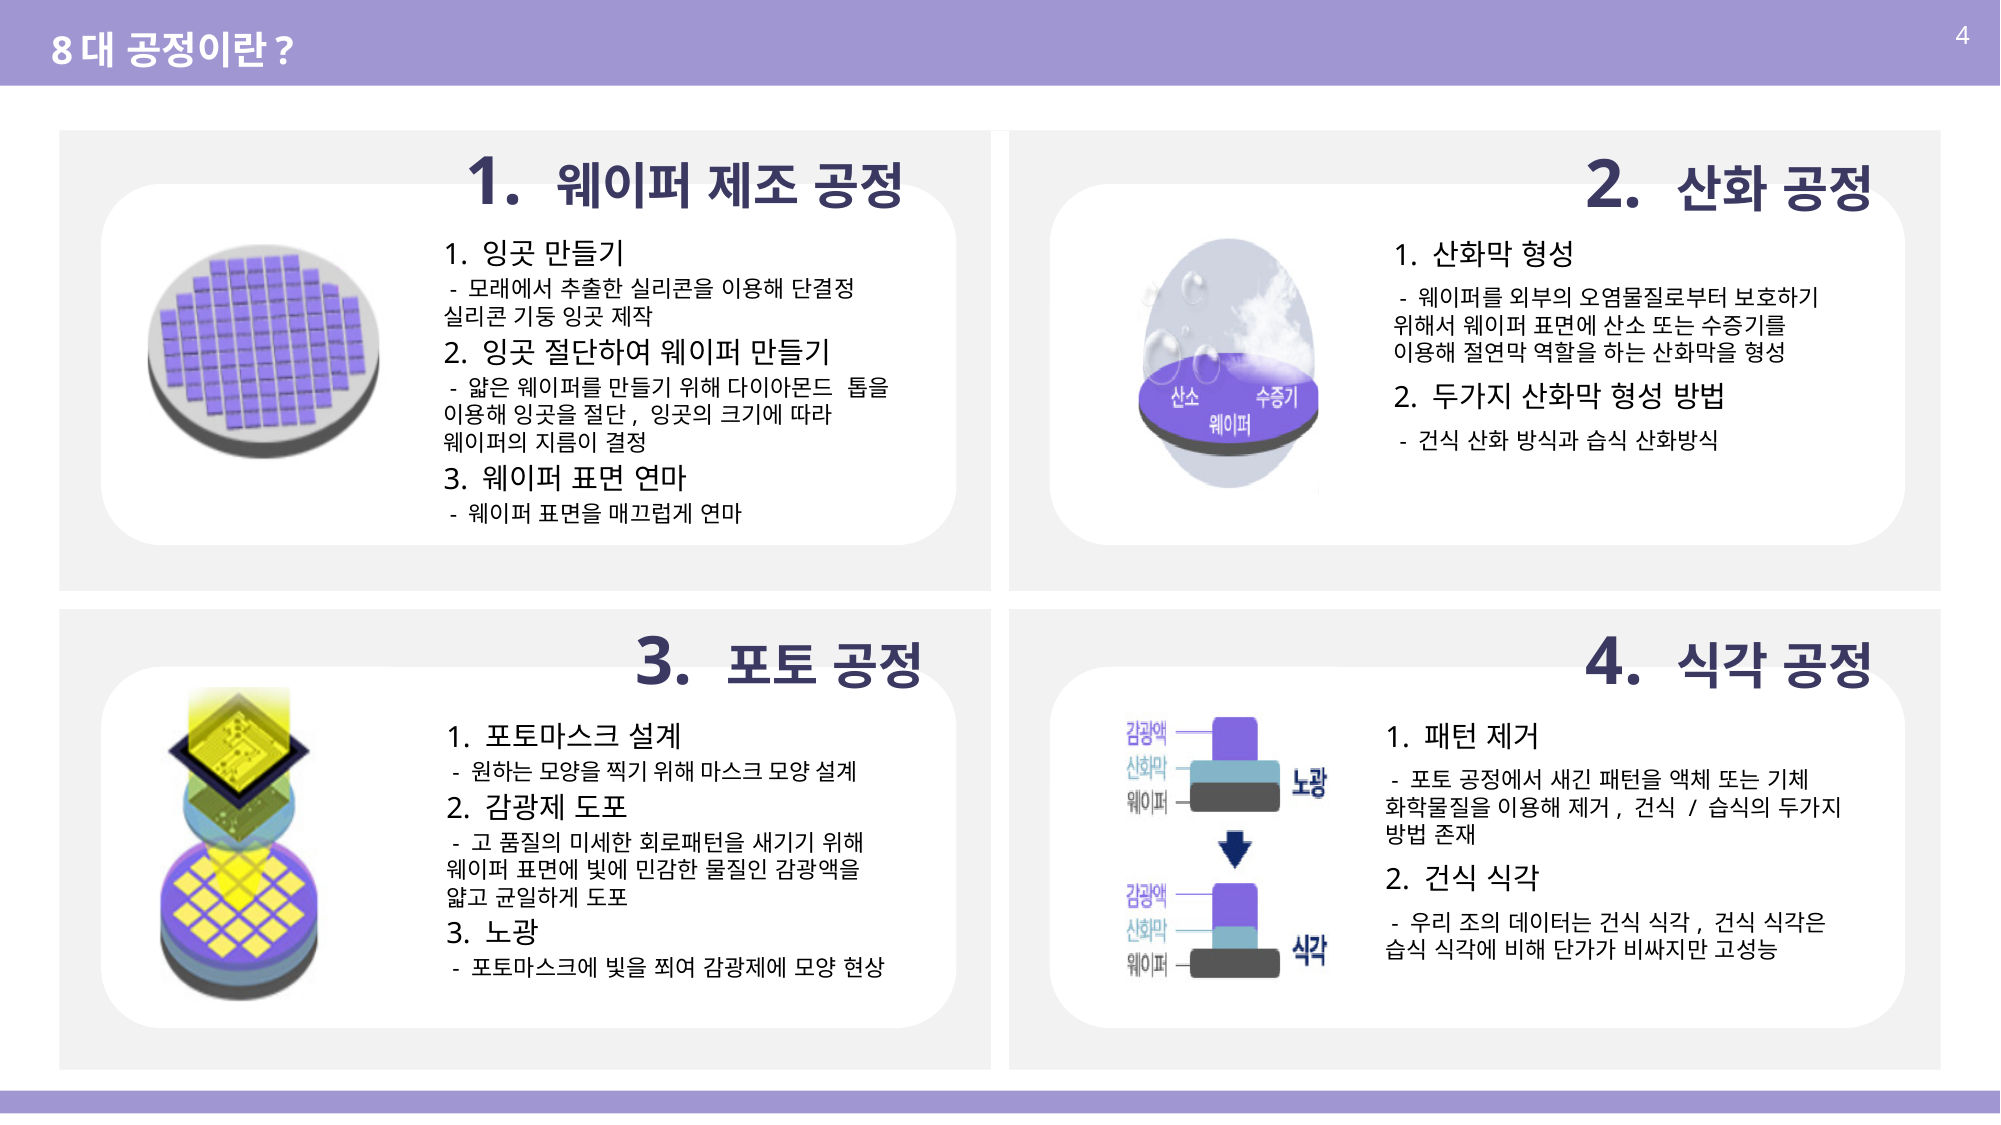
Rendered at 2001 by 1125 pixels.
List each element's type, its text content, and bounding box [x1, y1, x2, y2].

picture [1125, 235, 1319, 494]
text_box 1. 포토마스크 설계 - 원하는 모양을 찍기 위해 마스크 모양 설계 2. 감광제 도포 - 고 품질의 미세한 회로패턴을 새기기 위해 웨이퍼 표면에 빛에 민감한 물질인 감광액을 얇고 균일하게 도포 3. 노광 - 포토마스크에 빛을 쬐여 감광제에 모양 현상 [431, 710, 922, 989]
text_box [0, 0, 2000, 87]
text_box [1049, 183, 1906, 546]
text_box 4 [1534, 12, 1985, 73]
text_box 1. 산화막 형성 - 웨이퍼를 외부의 오염물질로부터 보호하기 위해서 웨이퍼 표면에 산소 또는 수증기를 이용해 절연막 역할을 하는 산화막을 형성 2. 두가지 산화막 형성 방법 - 건식 산화 방식과 습식 산화방식 [1378, 229, 1869, 462]
text_box 4. 식각 공정 [1571, 611, 1905, 706]
text_box [101, 183, 957, 546]
picture [157, 687, 341, 1008]
text_box [58, 129, 1942, 1071]
text_box 2. 산화 공정 [1571, 133, 1905, 228]
text_box 1. 웨이퍼 제조 공정 [450, 130, 955, 226]
text_box [1049, 666, 1906, 1029]
text_box [0, 1090, 2000, 1114]
text_box 1. 패턴 제거 - 포토 공정에서 새긴 패턴을 액체 또는 기체 화학물질을 이용해 제거, 건식 / 습식의 두가지 방법 존재 2. 건식 식각 - 우리 조의 데이터는 건식 식각, 건식 식각은 습식 식각에 비해 단가가 비싸지만 고성능 [1370, 710, 1861, 971]
text_box 8대 공정이란? [35, 23, 1825, 81]
text_box [101, 666, 957, 1029]
text_box 1. 잉곳 만들기 - 모래에서 추출한 실리콘을 이용해 단결정 실리콘 기둥 잉곳 제작 2. 잉곳 절단하여 웨이퍼 만들기 - 얇은 웨이퍼를 만들기 위해 다이아몬드 톱을 이용해 잉곳을 절단, 잉곳의 크기에 따라 웨이퍼의 지름이 결정 3. 웨이퍼 표면 연마 - 웨이퍼 표면을 매끄럽게 연마 [428, 228, 919, 534]
picture [147, 216, 399, 494]
text_box 3. 포토 공정 [621, 610, 951, 705]
picture [1117, 712, 1330, 983]
